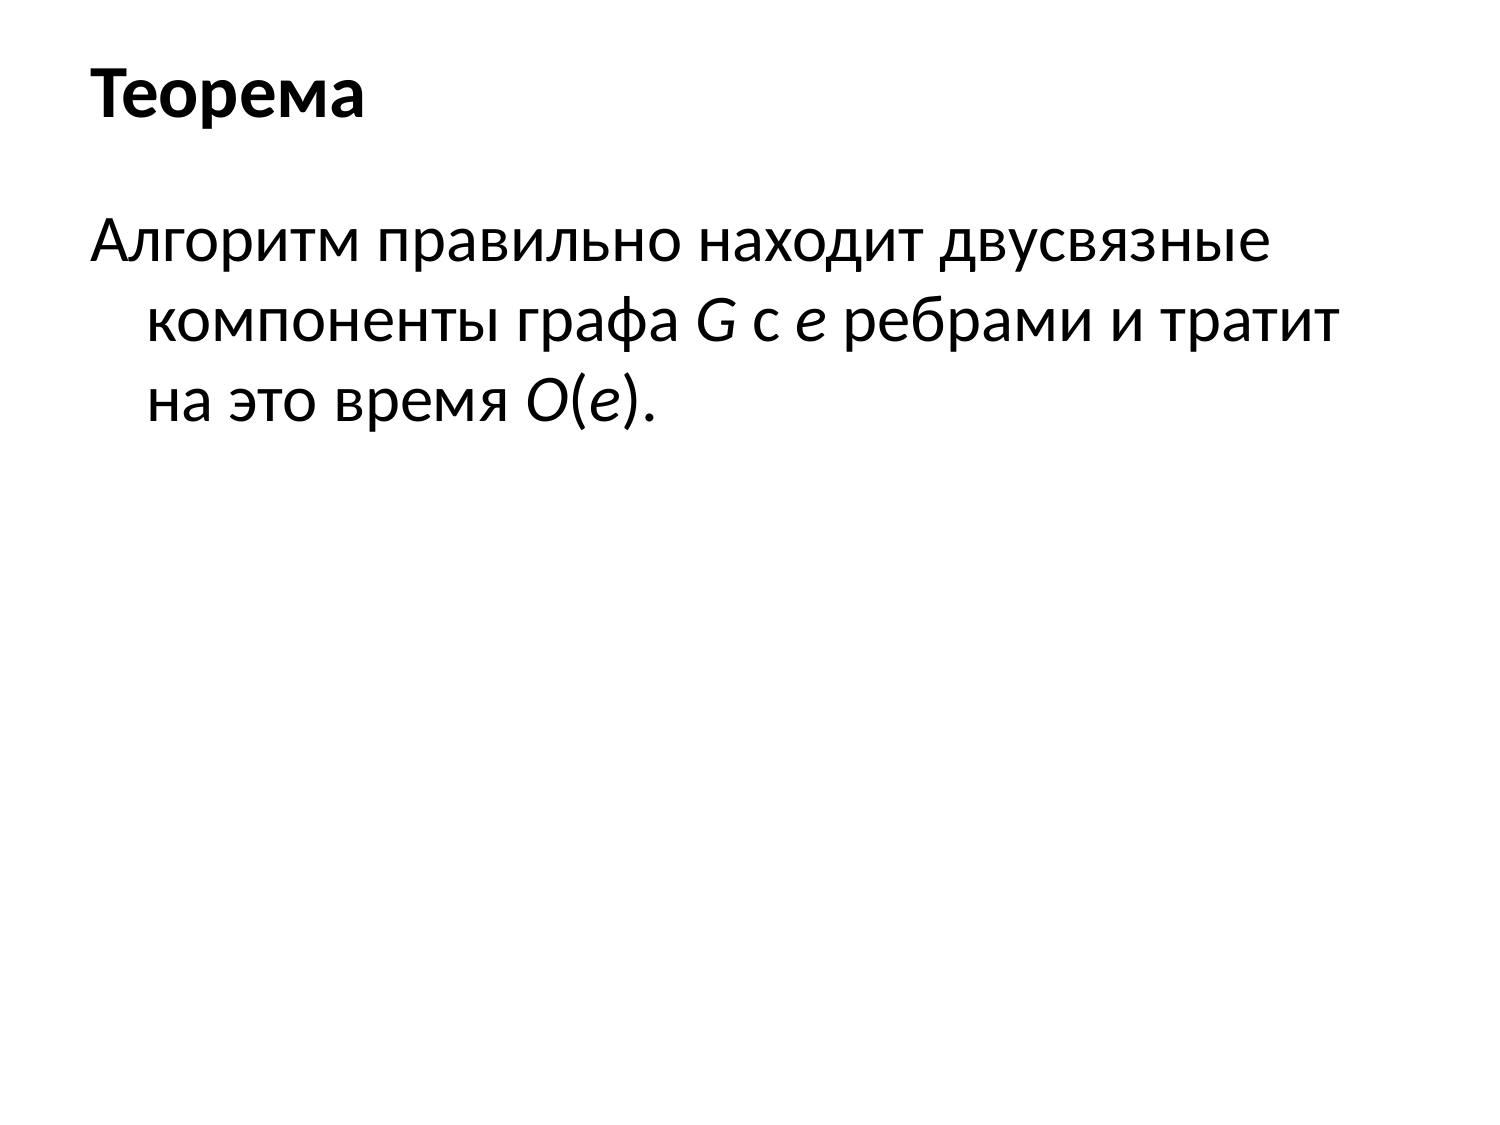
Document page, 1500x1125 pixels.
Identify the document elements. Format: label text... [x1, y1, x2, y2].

title Теорема [75, 45, 1425, 129]
list Алгоритм правильно находит двусвязные компоненты графа G с e ребрами и тратит на это время О(е). [75, 187, 1425, 1005]
